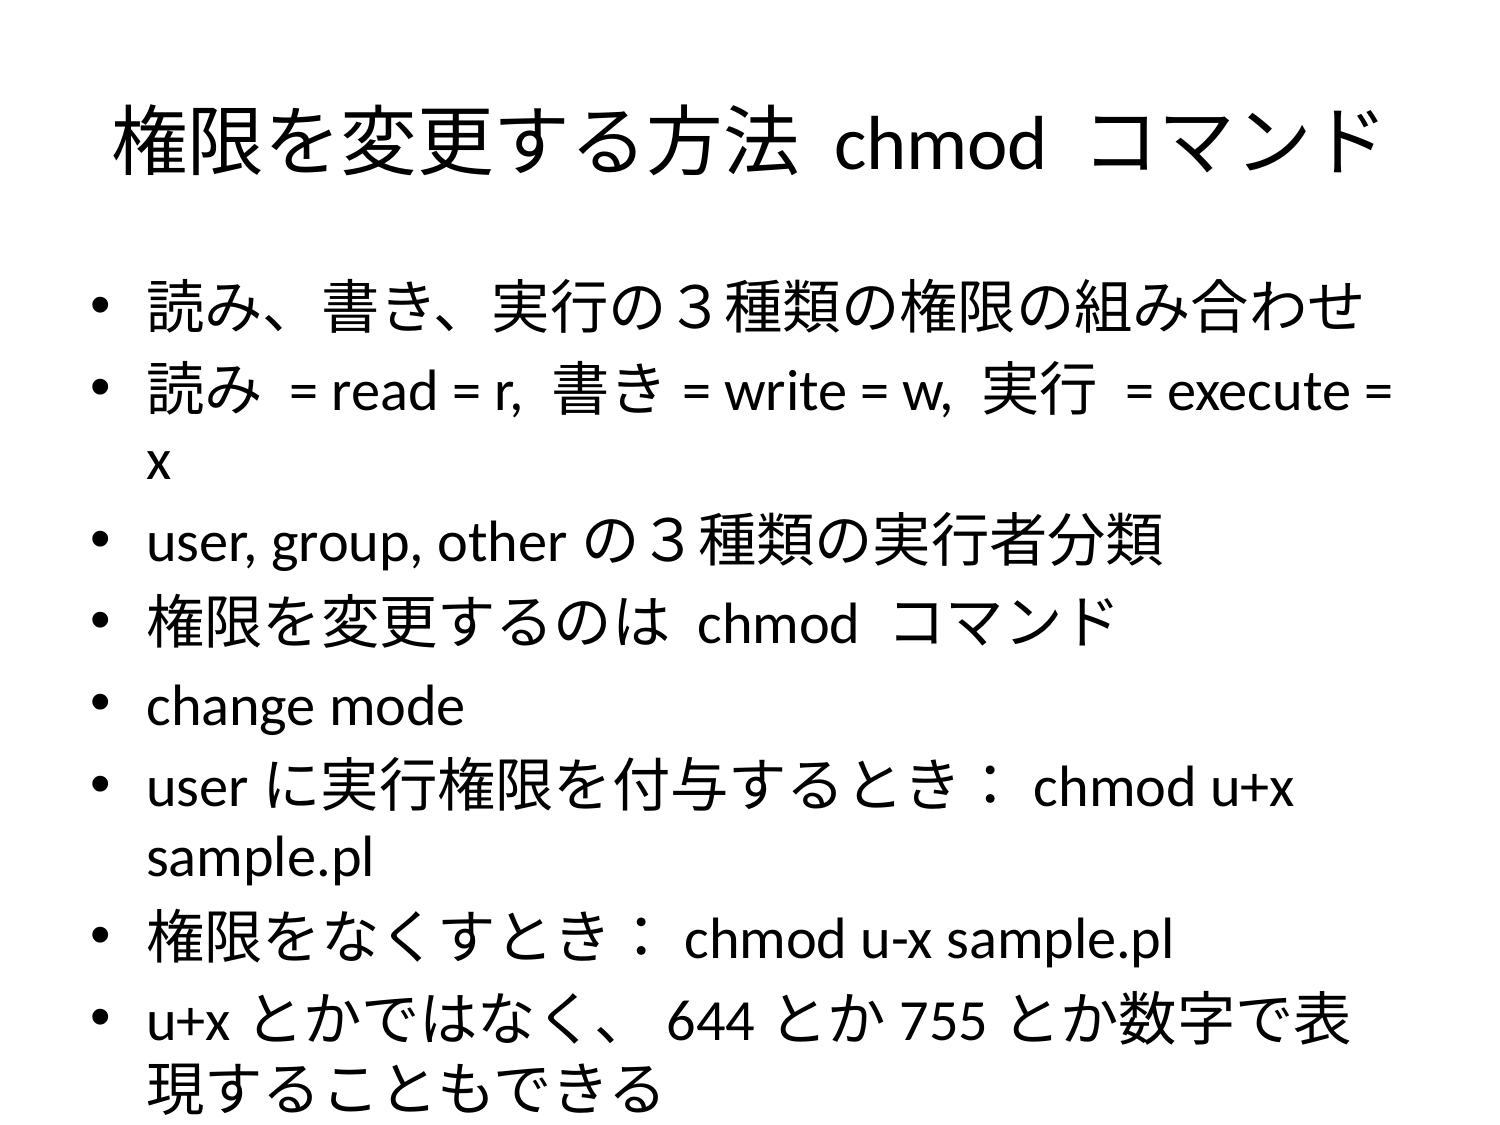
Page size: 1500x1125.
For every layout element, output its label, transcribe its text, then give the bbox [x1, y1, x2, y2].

title 権限を変更する方法 chmod コマンド [75, 45, 1425, 233]
list 読み、書き、実行の３種類の権限の組み合わせ 読み = read = r, 書き= write = w, 実行 = execute = x user, group, otherの３種類の実行者分類 権限を変更するのは chmod コマンド change mode userに実行権限を付与するとき：chmod u+x sample.pl 権限をなくすとき：chmod u-x sample.pl u+xとかではなく、644とか755とか数字で表現することもできる [75, 262, 1425, 1005]
